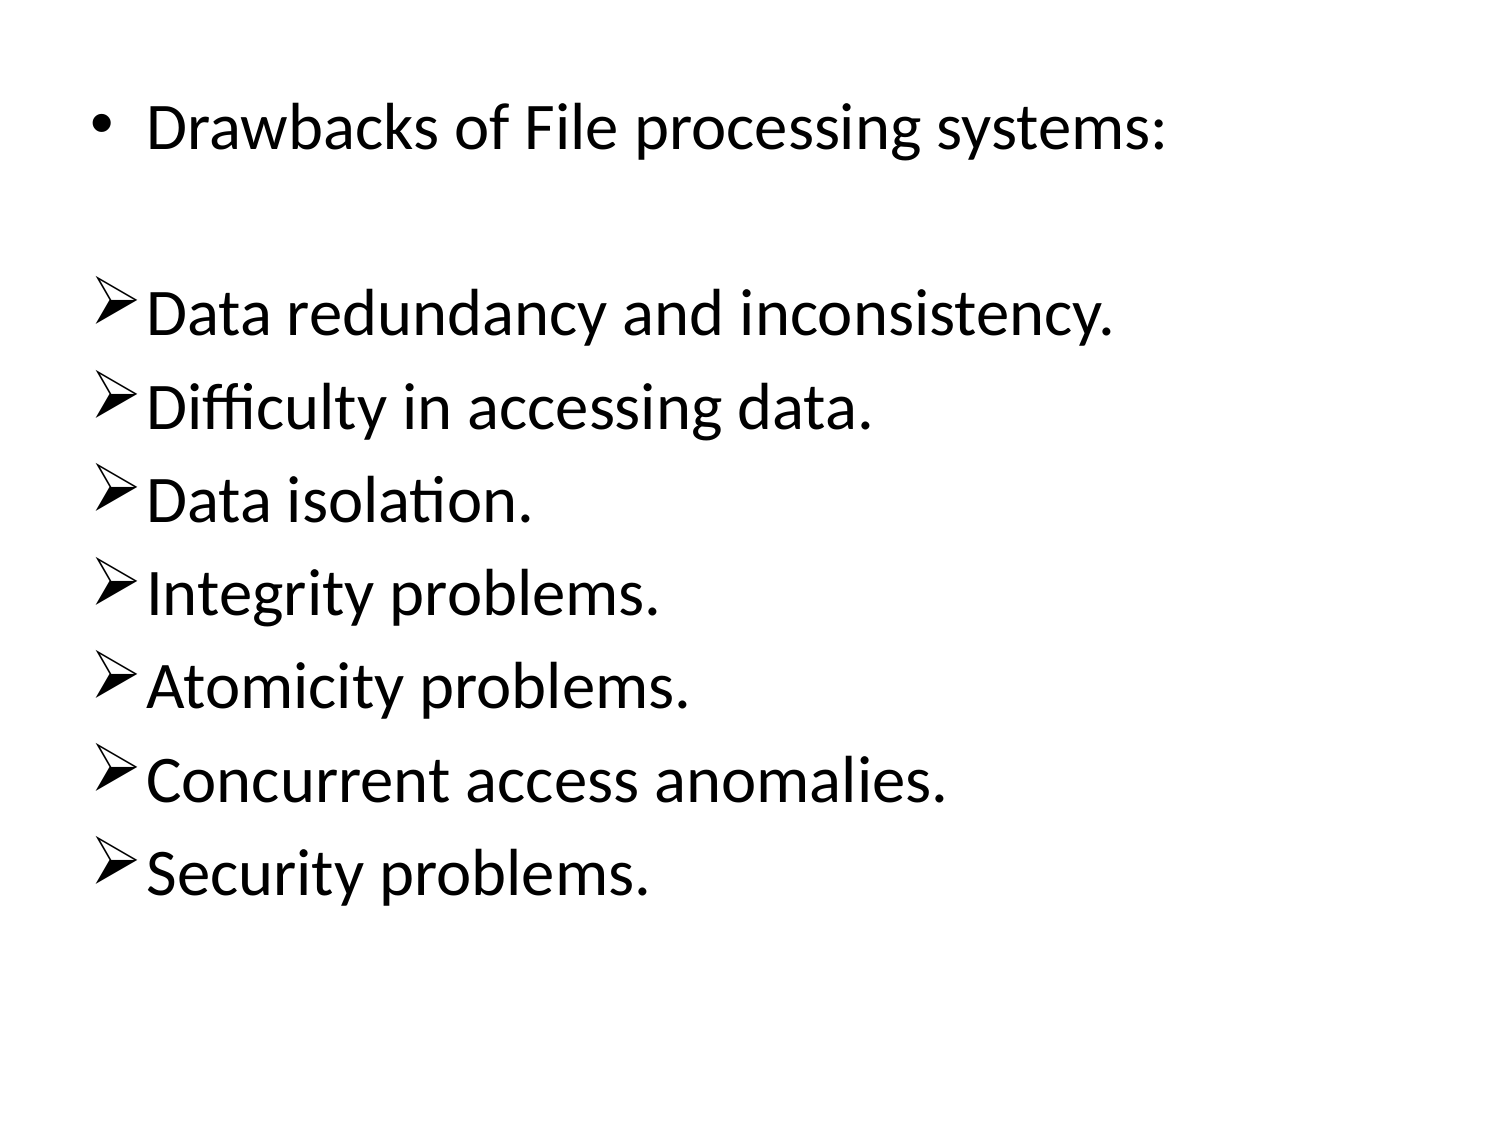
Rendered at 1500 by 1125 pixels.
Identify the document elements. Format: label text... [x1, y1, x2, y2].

list Drawbacks of File processing systems: Data redundancy and inconsistency. Difficulty in accessing data. Data isolation. Integrity problems. Atomicity problems. Concurrent access anomalies. Security problems. [75, 75, 1425, 1063]
